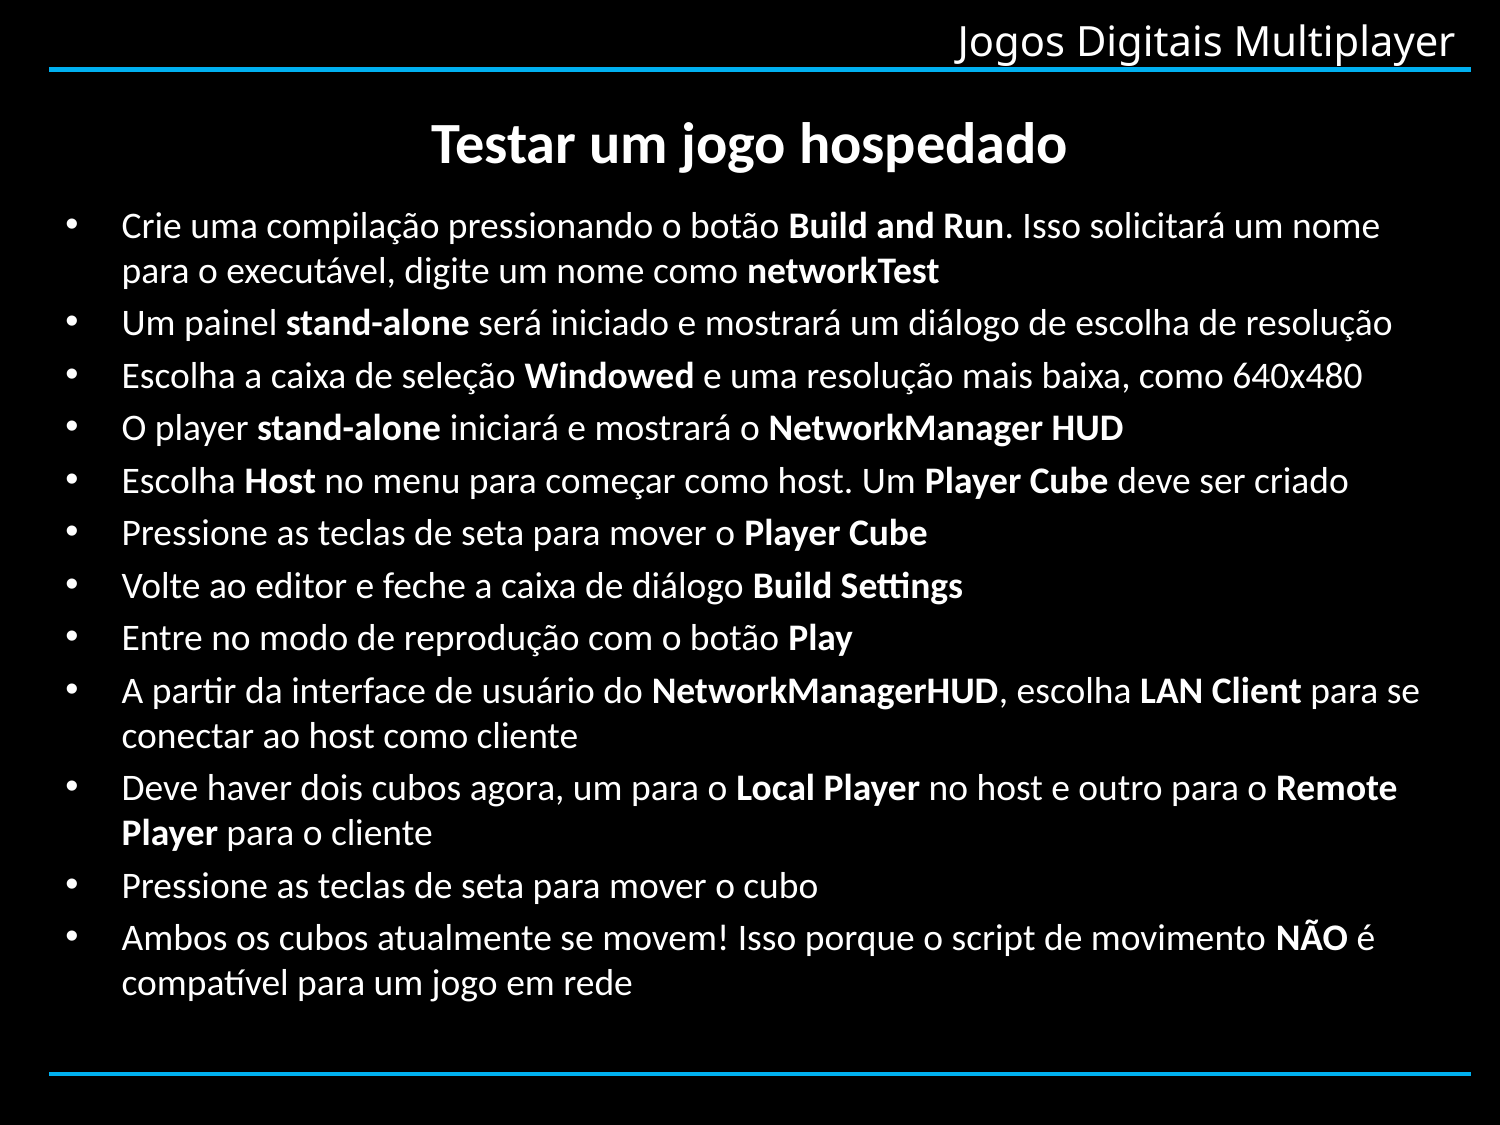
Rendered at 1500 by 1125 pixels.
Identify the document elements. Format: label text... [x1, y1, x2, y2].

title Testar um jogo hospedado [75, 97, 1425, 193]
list Crie uma compilação pressionando o botão Build and Run. Isso solicitará um nome para o executável, digite um nome como networkTest Um painel stand-alone será iniciado e mostrará um diálogo de escolha de resolução Escolha a caixa de seleção Windowed e uma resolução mais baixa, como 640x480 O player stand-alone iniciará e mostrará o NetworkManager HUD Escolha Host no menu para começar como host. Um Player Cube deve ser criado Pressione as teclas de seta para mover o Player Cube Volte ao editor e feche a caixa de diálogo Build Settings Entre no modo de reprodução com o botão Play A partir da interface de usuário do NetworkManagerHUD, escolha LAN Client para se conectar ao host como cliente Deve haver dois cubos agora, um para o Local Player no host e outro para o Remote Player para o cliente Pressione as teclas de seta para mover o cubo Ambos os cubos atualmente se movem! Isso porque o script de movimento NÃO é compatível para um jogo em rede [50, 193, 1465, 1061]
